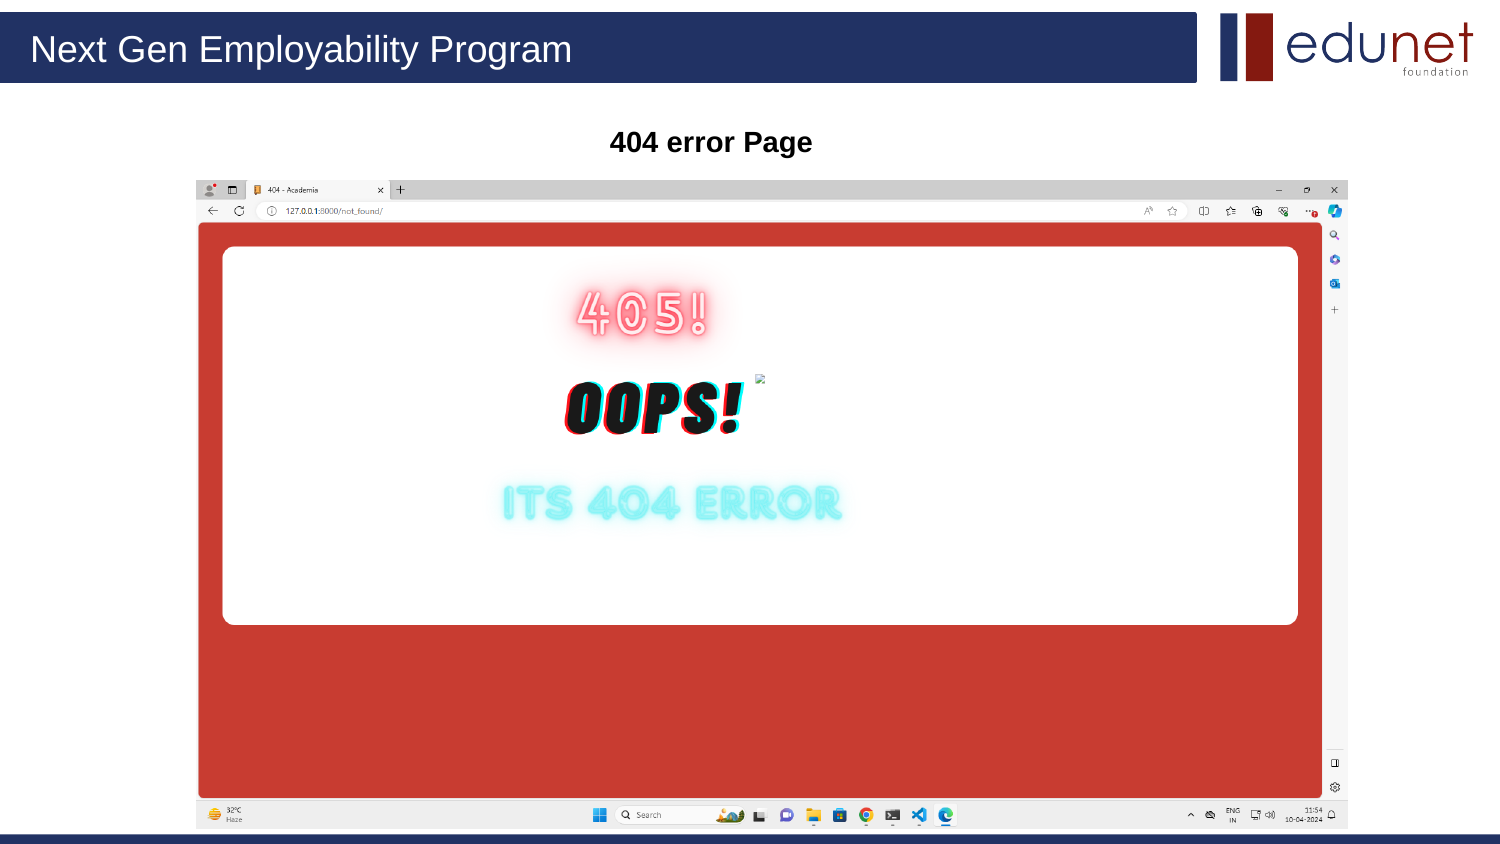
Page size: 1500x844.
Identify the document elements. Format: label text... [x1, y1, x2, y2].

picture [195, 180, 1348, 829]
picture [1279, 14, 1482, 83]
title 404 error Page [64, 89, 1359, 192]
